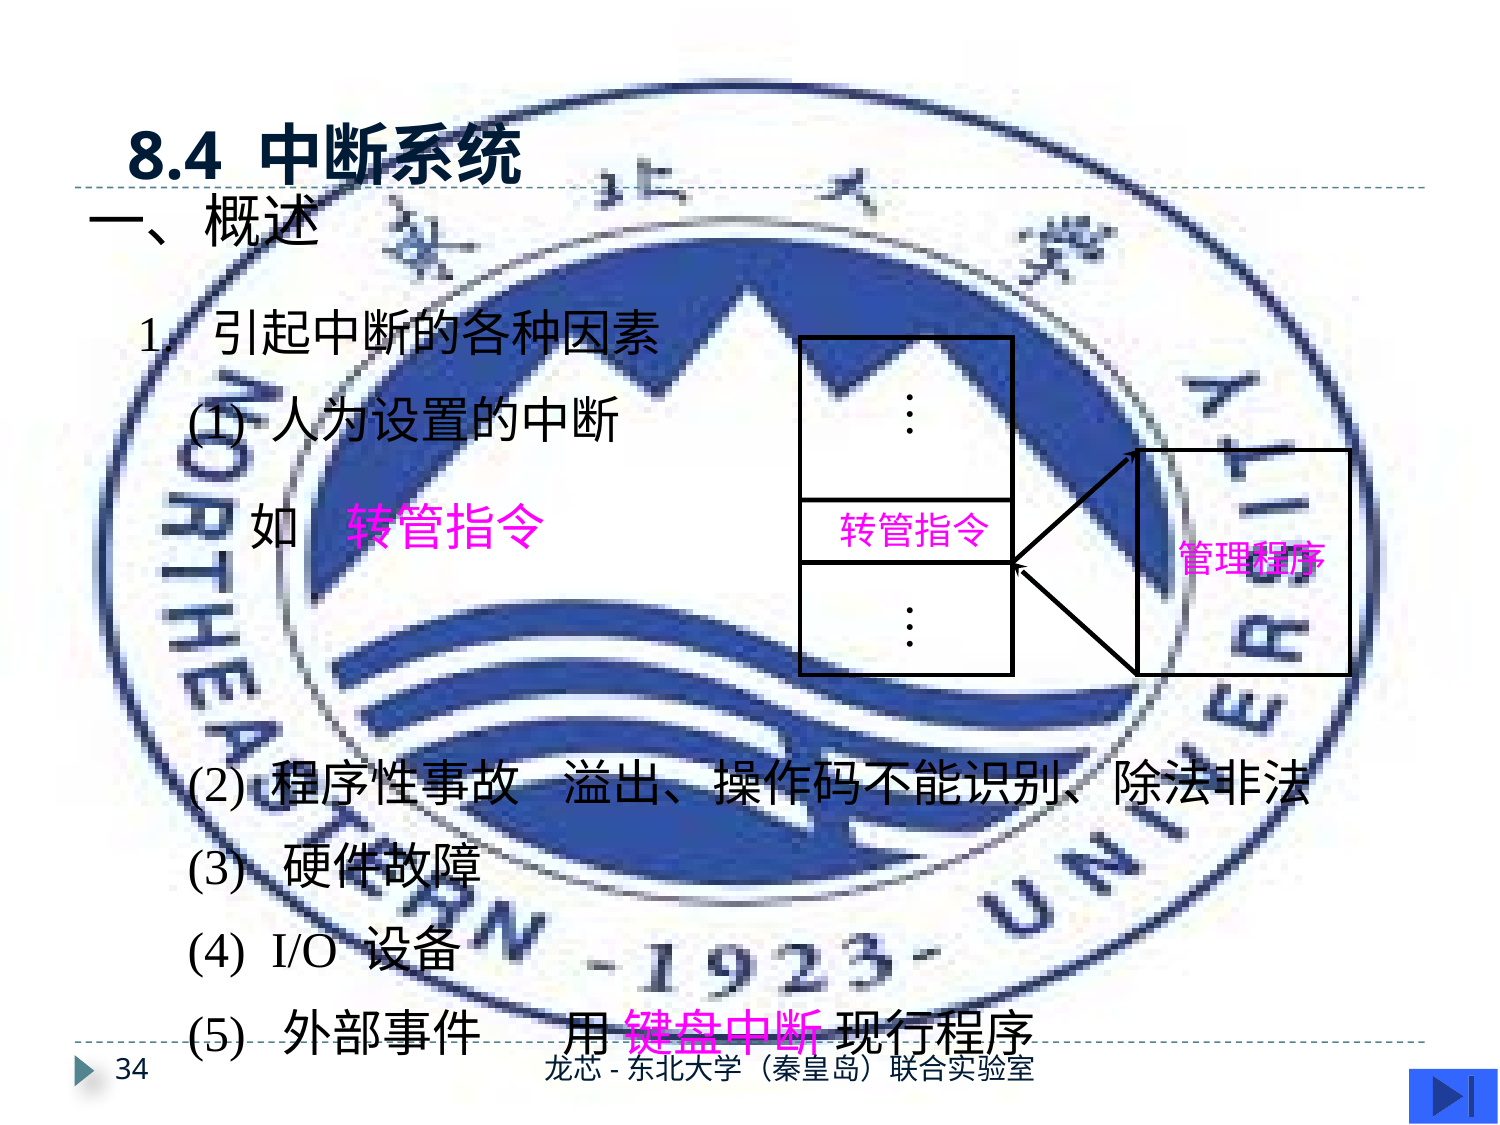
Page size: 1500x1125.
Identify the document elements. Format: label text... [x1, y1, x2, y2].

text_box 如 转管指令 [249, 462, 763, 588]
text_box (3) 硬件故障 [187, 820, 575, 909]
text_box [1409, 1068, 1498, 1124]
text_box 一、概述 [87, 174, 375, 263]
text_box (1) 人为设置的中断 [187, 374, 798, 463]
text_box (4) I/O 设备 [187, 909, 575, 992]
slide_number 34 [100, 1042, 426, 1103]
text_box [799, 337, 1351, 701]
title 8.4 中断系统 [112, 12, 1388, 200]
text_box (2) 程序性事故 [187, 737, 562, 820]
text_box 用 键盘中断 现行程序 [562, 987, 1113, 1075]
text_box 1. 引起中断的各种因素 [137, 287, 775, 375]
text_box (5) 外部事件 [187, 992, 562, 1075]
picture [0, 0, 1500, 1125]
text_box 溢出、操作码不能识别、除法非法 [562, 737, 1425, 825]
footer 龙芯-东北大学（秦皇岛）联合实验室 [475, 1042, 1051, 1103]
